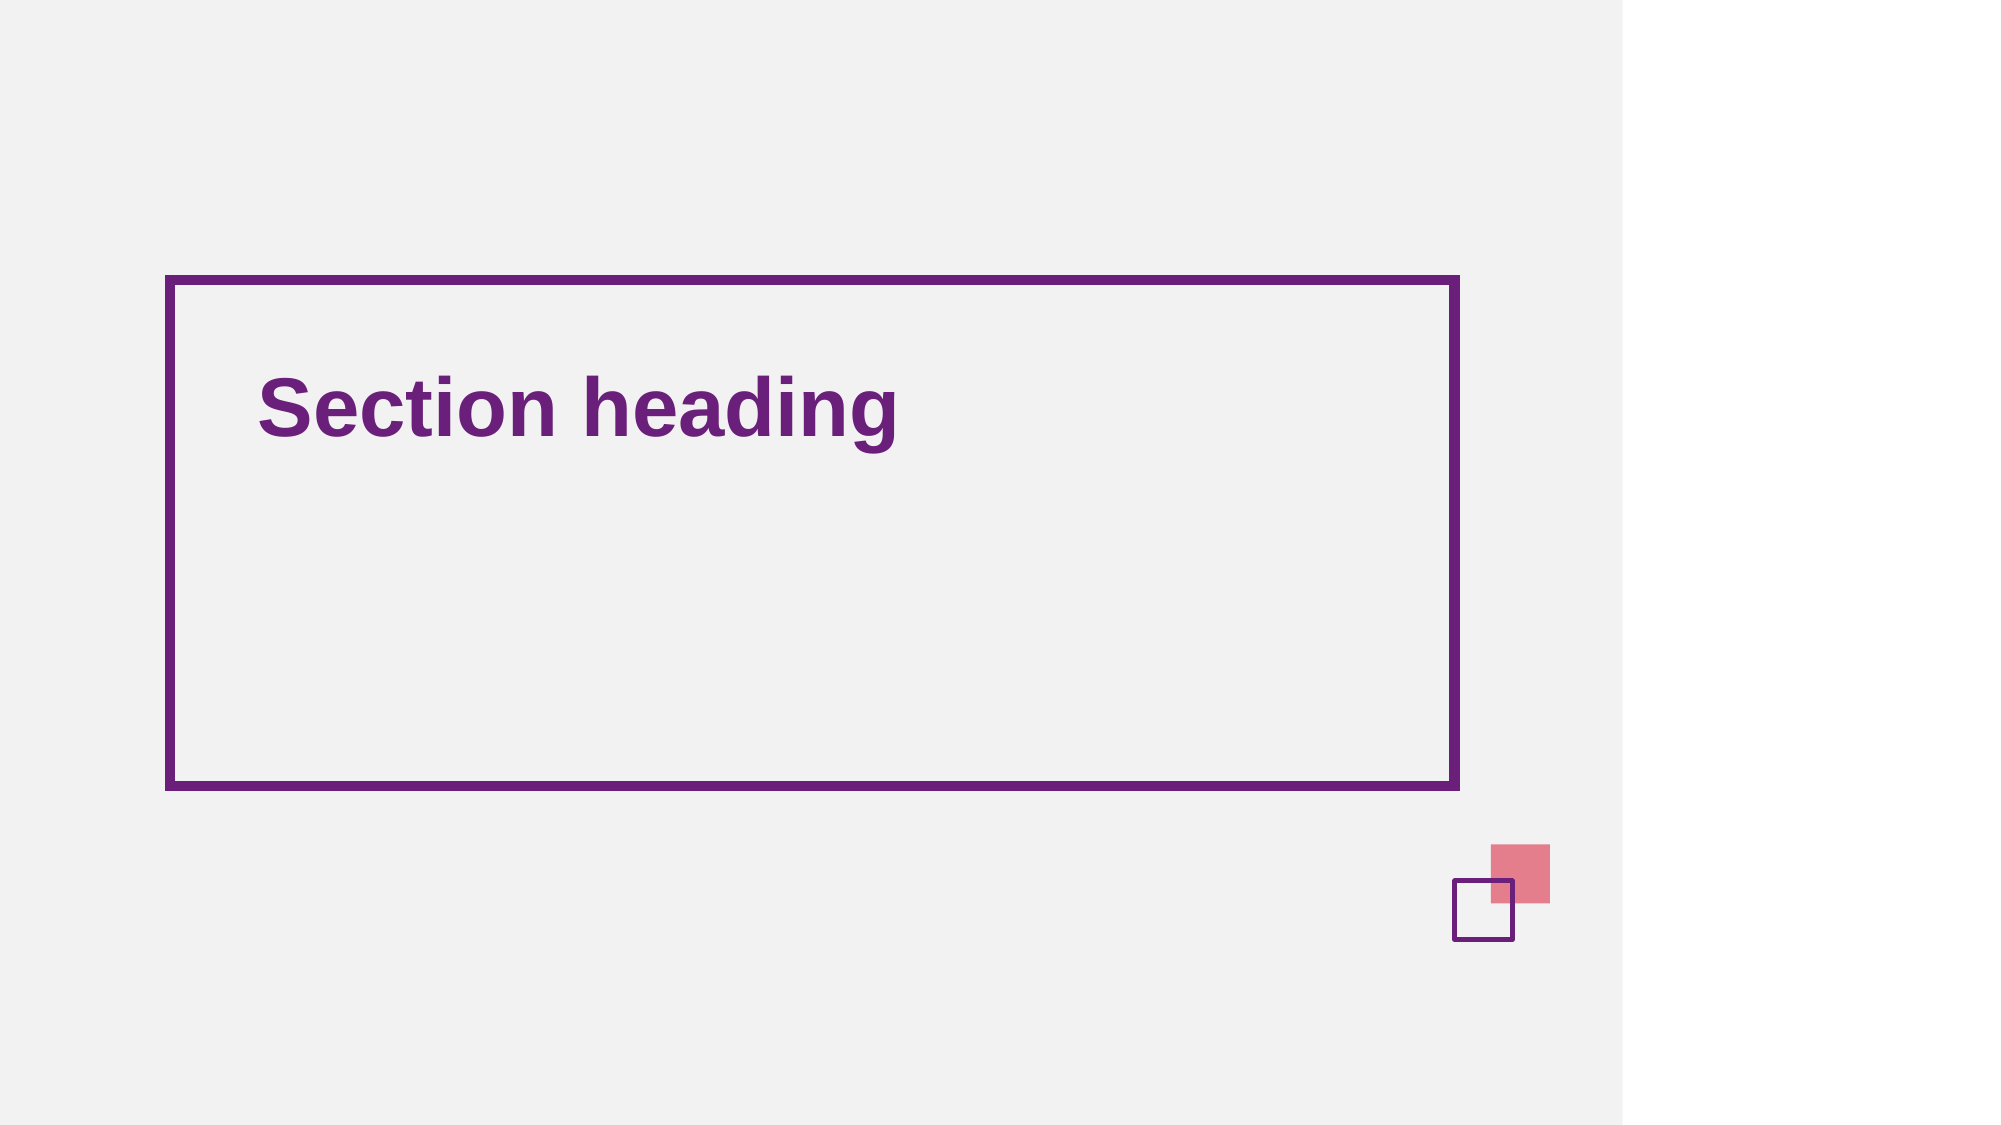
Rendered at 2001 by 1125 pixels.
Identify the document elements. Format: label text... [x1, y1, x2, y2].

list Section heading [242, 357, 1382, 704]
